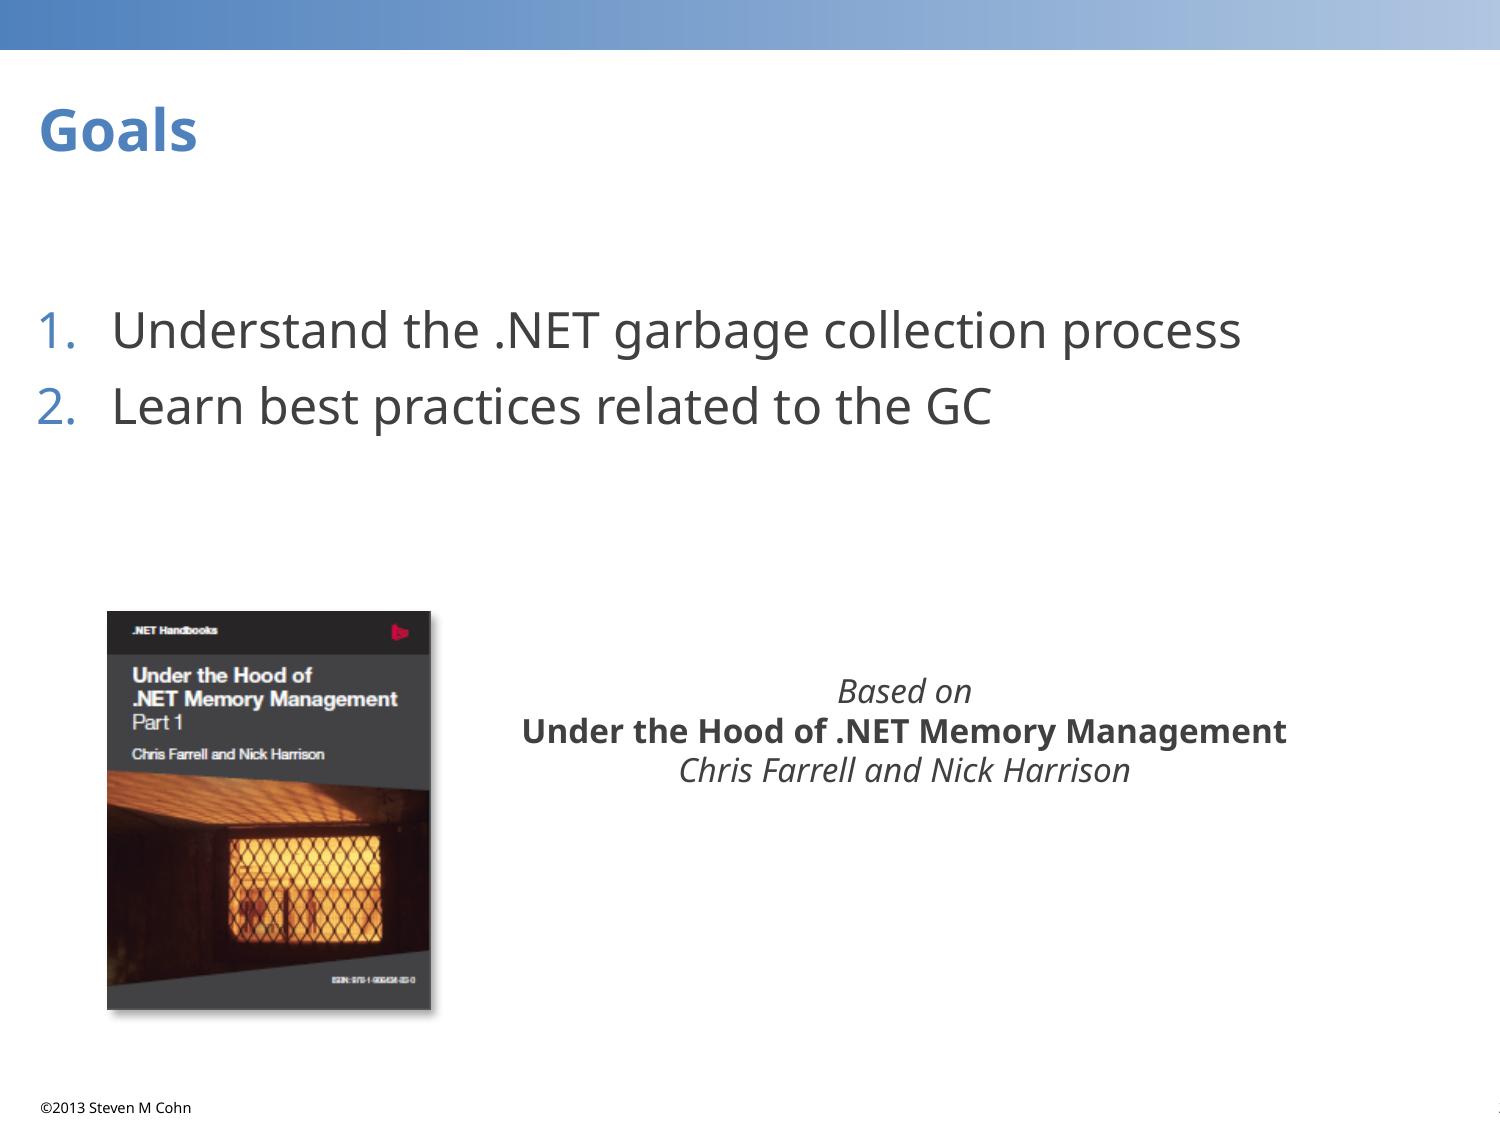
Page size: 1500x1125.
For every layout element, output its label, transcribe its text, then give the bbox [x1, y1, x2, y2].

title Goals [23, 37, 1149, 171]
picture [107, 611, 432, 1011]
text_box Based on Under the Hood of .NET Memory Management Chris Farrell and Nick Harrison [454, 662, 1355, 797]
list Understand the .NET garbage collection process Learn best practices related to the GC [21, 214, 1447, 538]
